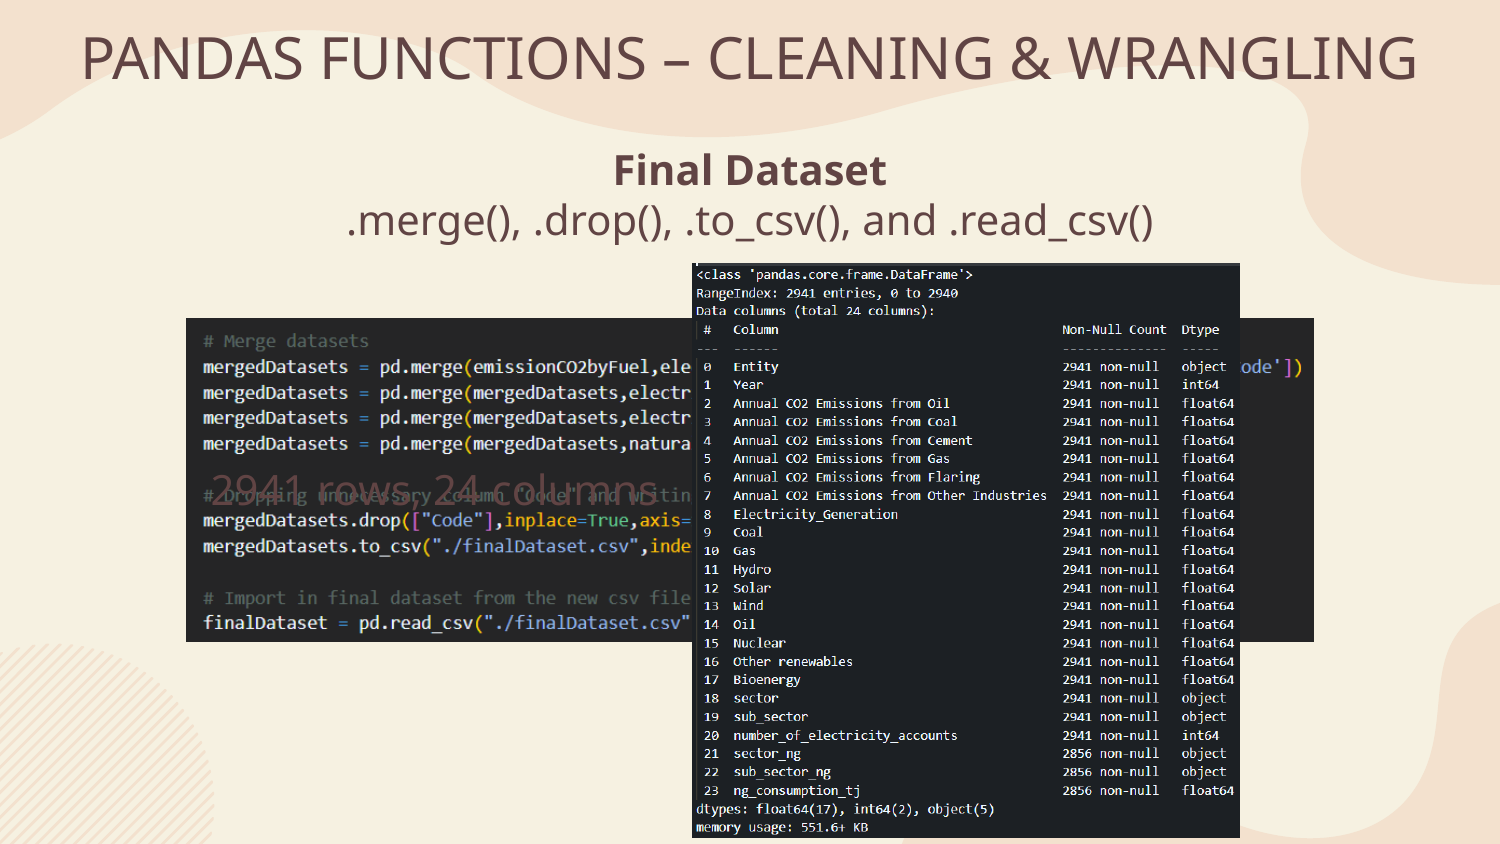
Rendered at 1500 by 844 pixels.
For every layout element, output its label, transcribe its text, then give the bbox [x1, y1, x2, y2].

title PANDAS FUNCTIONS – CLEANING & WRANGLING [0, 0, 1500, 125]
text_box Final Dataset .merge(), .drop(), .to_csv(), and .read_csv() [71, 148, 1429, 240]
picture [185, 263, 1314, 838]
